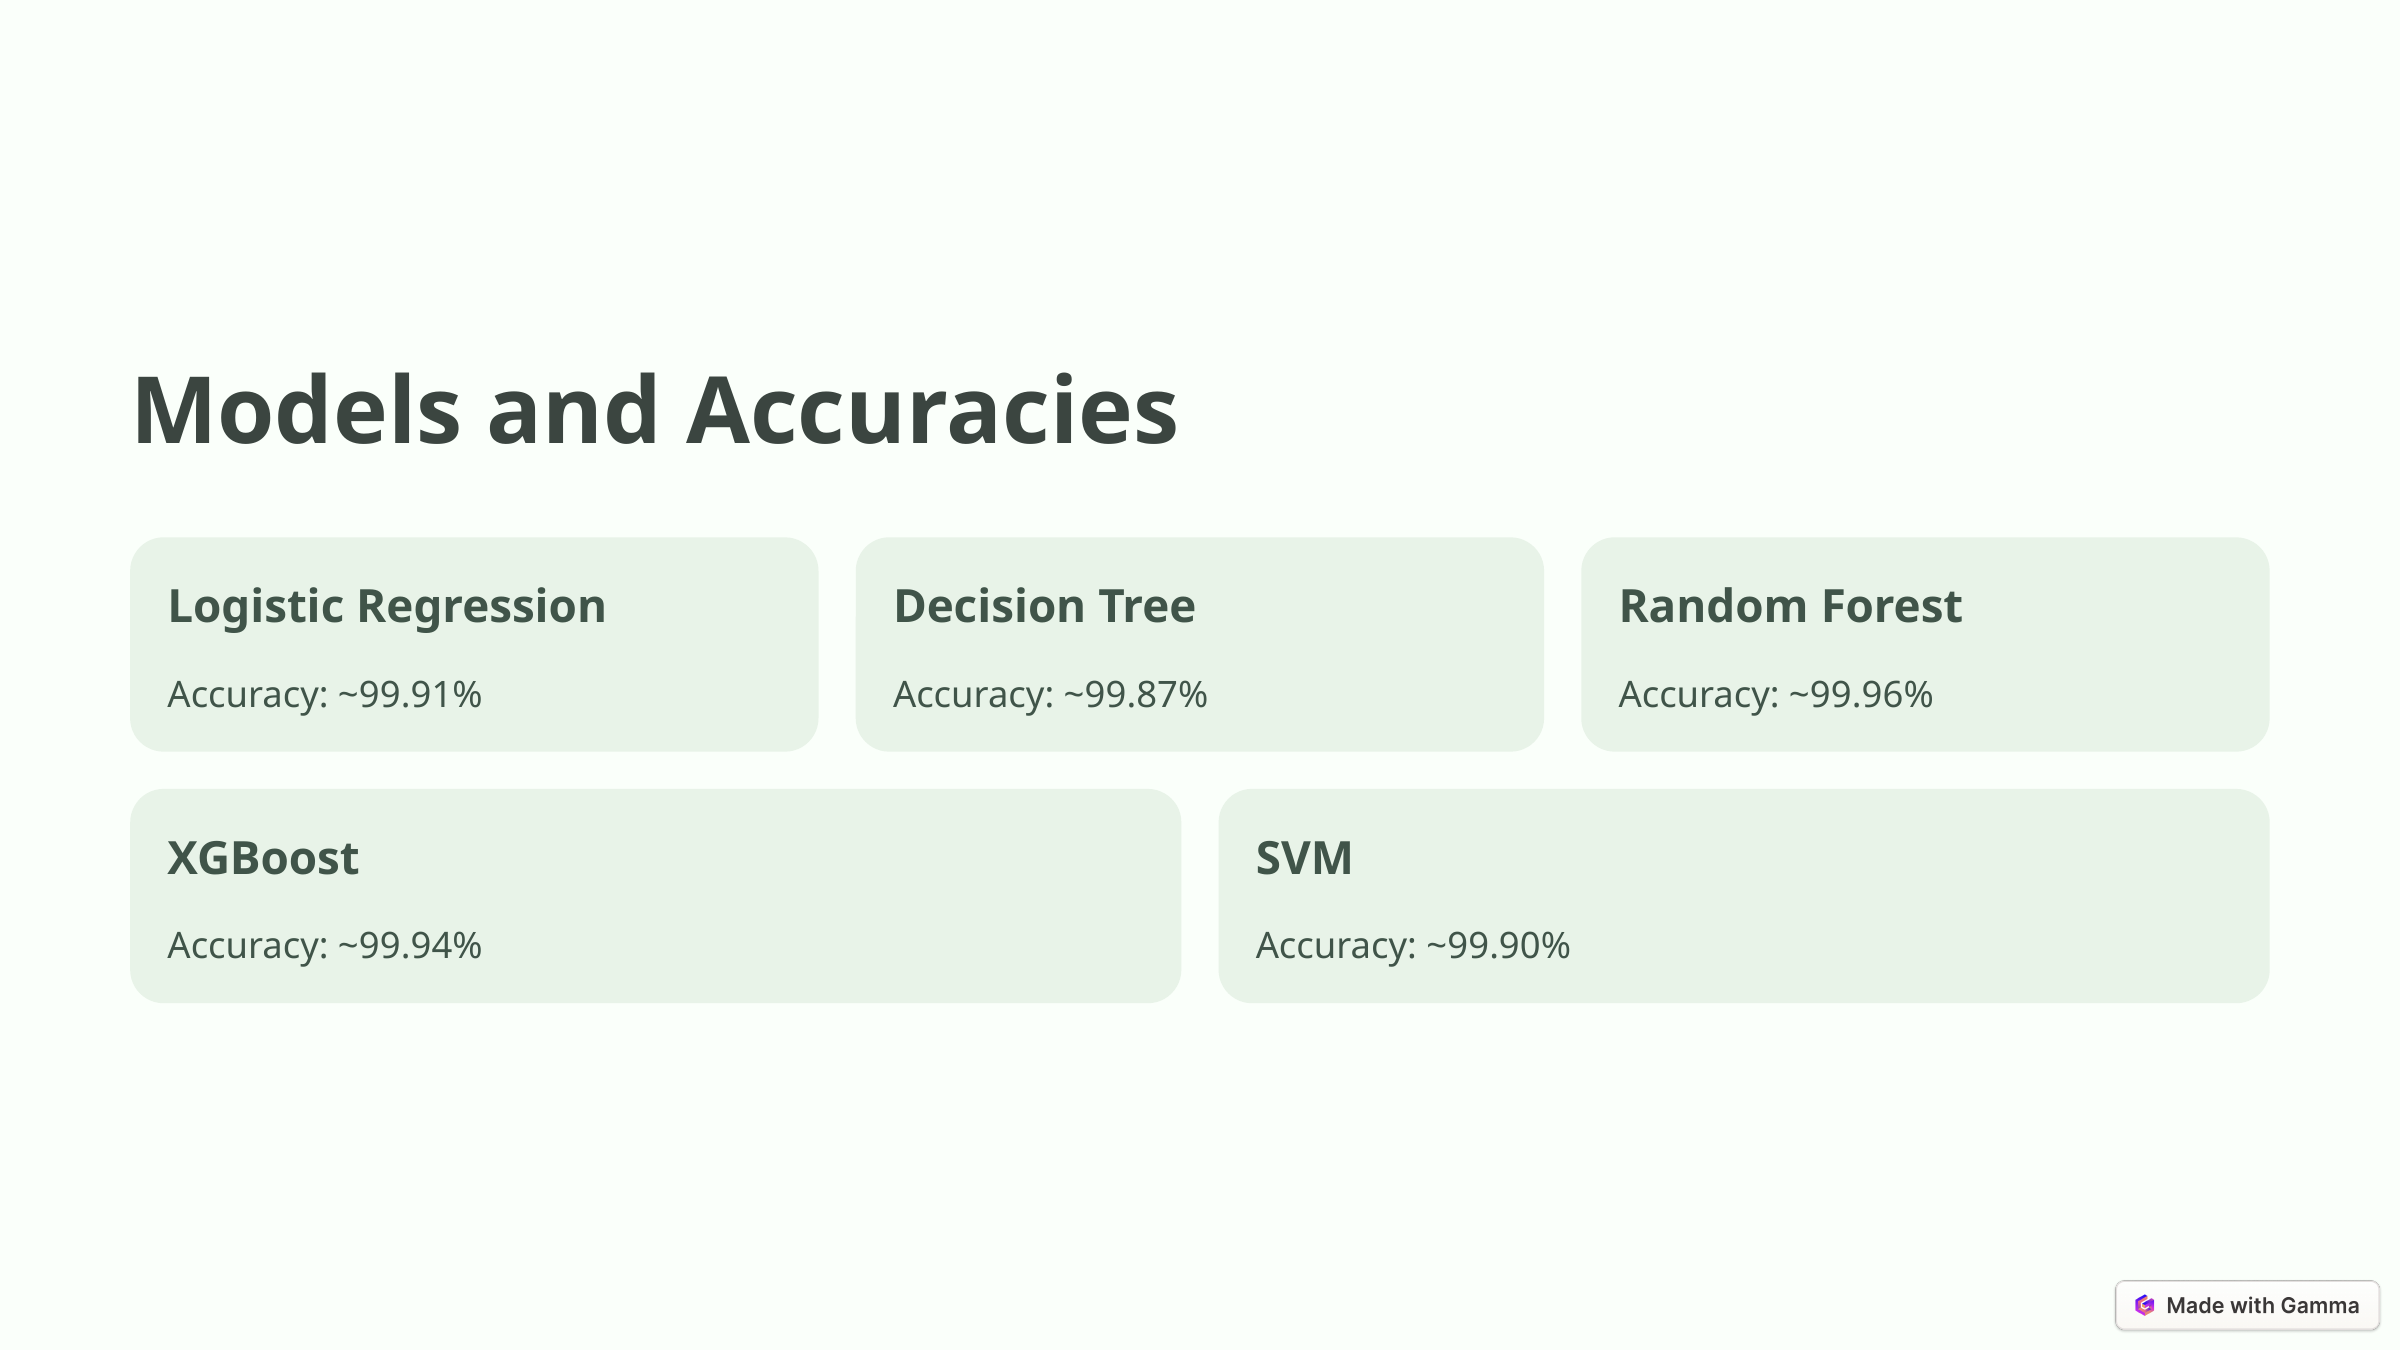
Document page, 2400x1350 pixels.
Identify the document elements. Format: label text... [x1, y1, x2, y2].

text_box Accuracy: ~99.96% [1618, 654, 2233, 715]
text_box Accuracy: ~99.94% [167, 906, 1145, 967]
text_box [855, 537, 1545, 752]
text_box Accuracy: ~99.87% [893, 654, 1507, 715]
text_box Logistic Regression [167, 574, 633, 633]
text_box Models and Accuracies [130, 346, 1205, 463]
text_box Accuracy: ~99.91% [167, 654, 782, 715]
text_box Decision Tree [893, 574, 1359, 633]
text_box SVM [1255, 826, 1721, 885]
text_box [130, 537, 819, 752]
text_box [1218, 788, 2270, 1004]
text_box [130, 788, 1182, 1004]
text_box [1581, 537, 2270, 752]
text_box Random Forest [1618, 574, 2084, 633]
picture [2106, 1271, 2389, 1339]
text_box Accuracy: ~99.90% [1255, 906, 2233, 967]
text_box XGBoost [167, 826, 633, 885]
